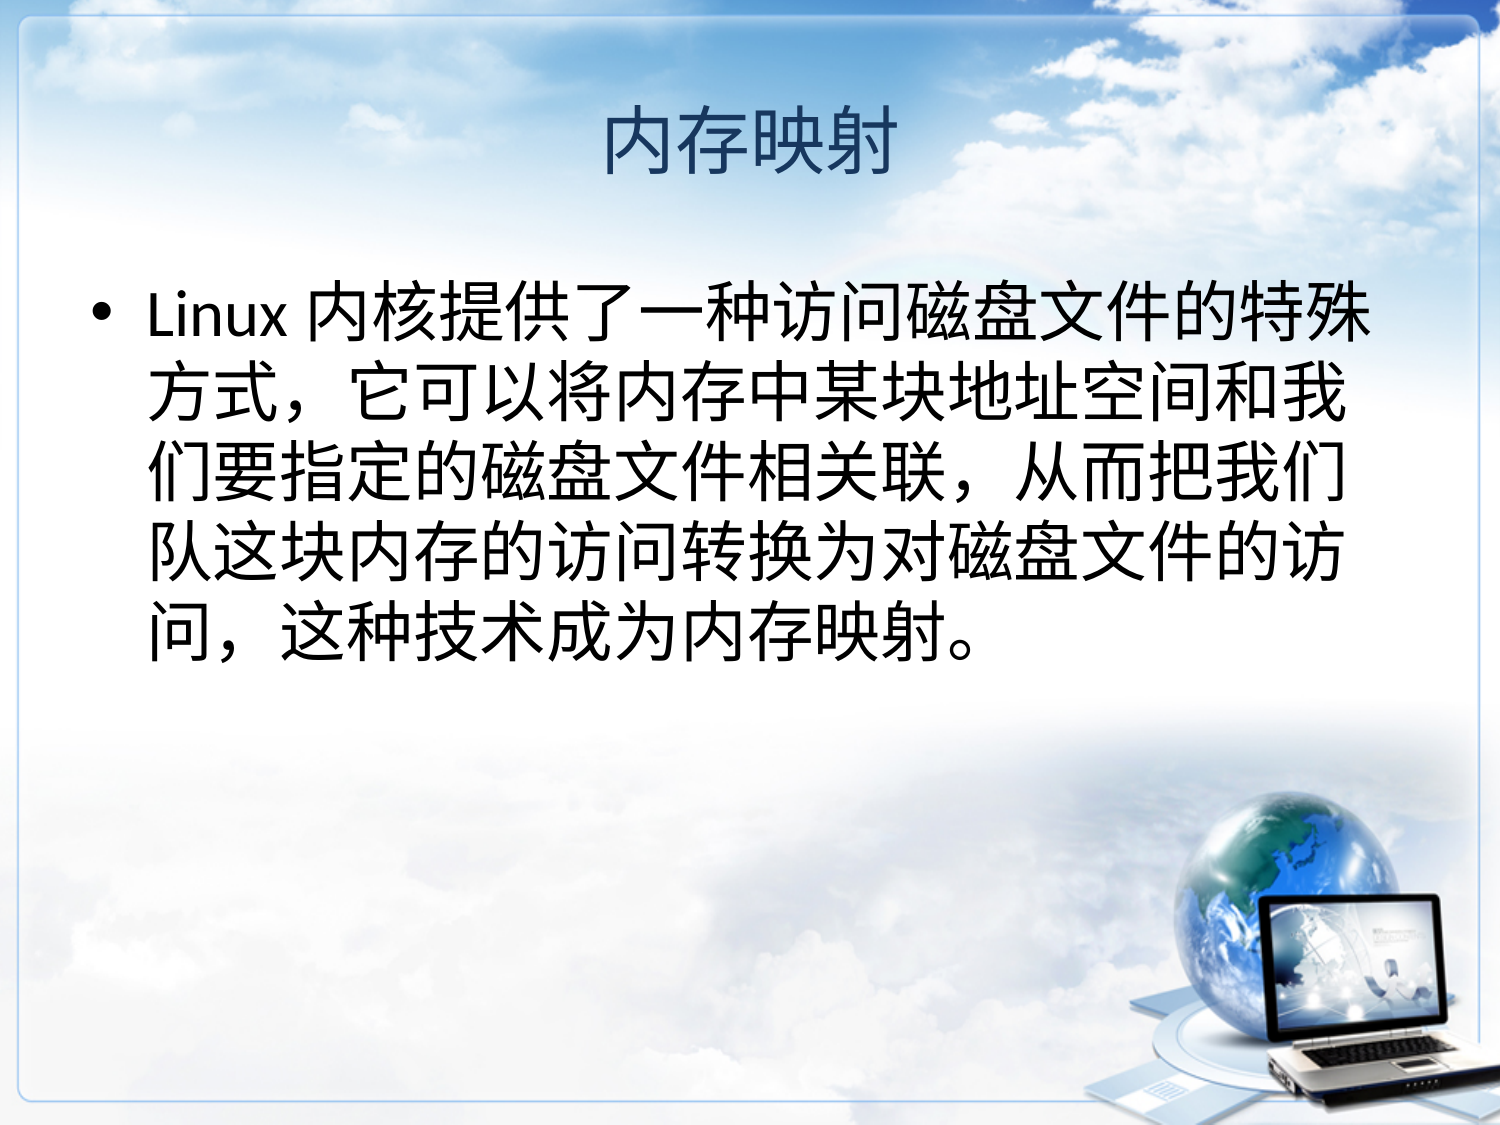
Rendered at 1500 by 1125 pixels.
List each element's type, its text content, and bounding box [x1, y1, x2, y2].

picture [0, 0, 1500, 1125]
list Linux内核提供了一种访问磁盘文件的特殊方式，它可以将内存中某块地址空间和我们要指定的磁盘文件相关联，从而把我们队这块内存的访问转换为对磁盘文件的访问，这种技术成为内存映射。 [74, 262, 1426, 1006]
title 内存映射 [74, 44, 1426, 233]
